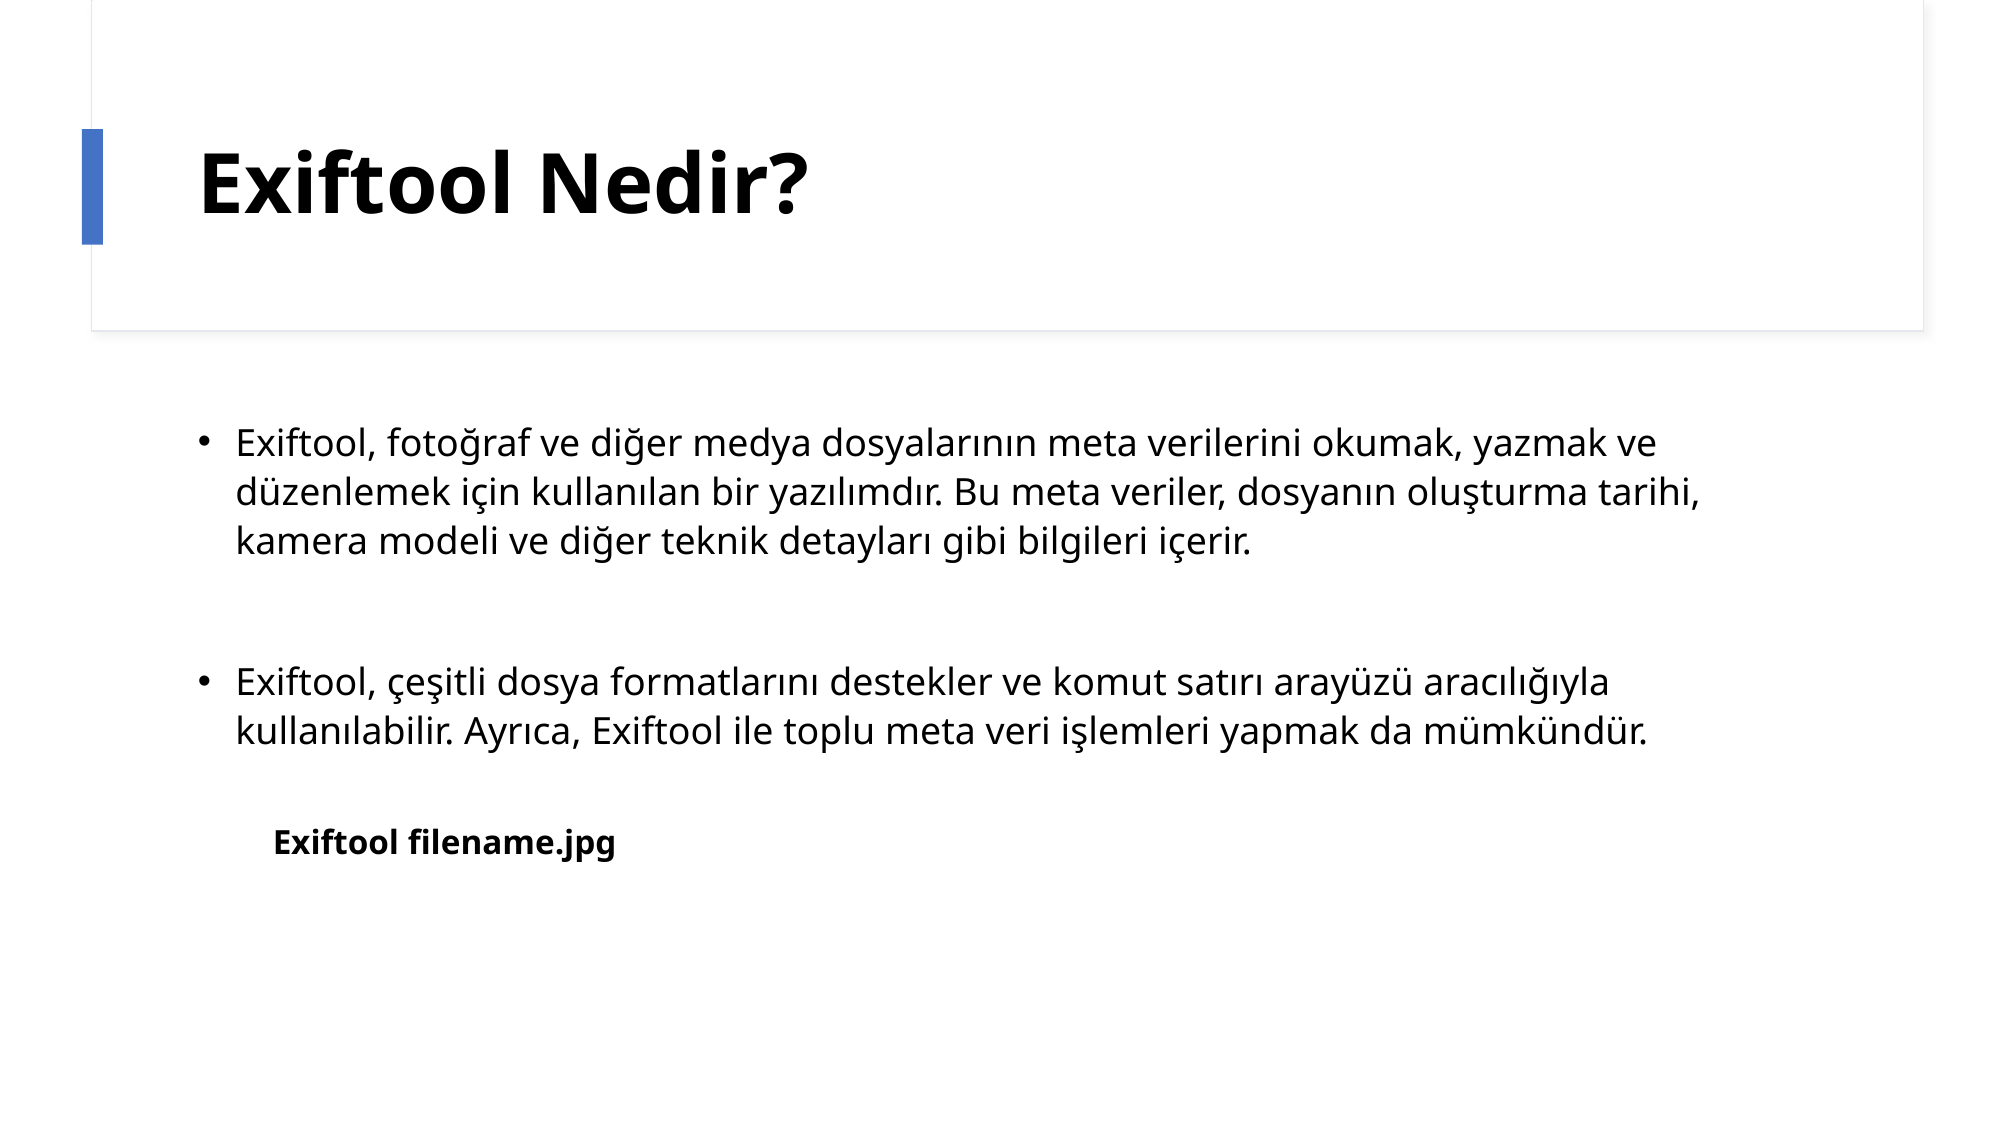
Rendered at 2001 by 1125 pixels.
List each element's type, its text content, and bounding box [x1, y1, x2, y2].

title Exiftool Nedir? [183, 90, 1851, 284]
list Exiftool, fotoğraf ve diğer medya dosyalarının meta verilerini okumak, yazmak ve düzenlemek için kullanılan bir yazılımdır. Bu meta veriler, dosyanın oluşturma tarihi, kamera modeli ve diğer teknik detayları gibi bilgileri içerir. Exiftool, çeşitli dosya formatlarını destekler ve komut satırı arayüzü aracılığıyla kullanılabilir. Ayrıca, Exiftool ile toplu meta veri işlemleri yapmak da mümkündür. Exiftool filename.jpg [183, 406, 1851, 1013]
